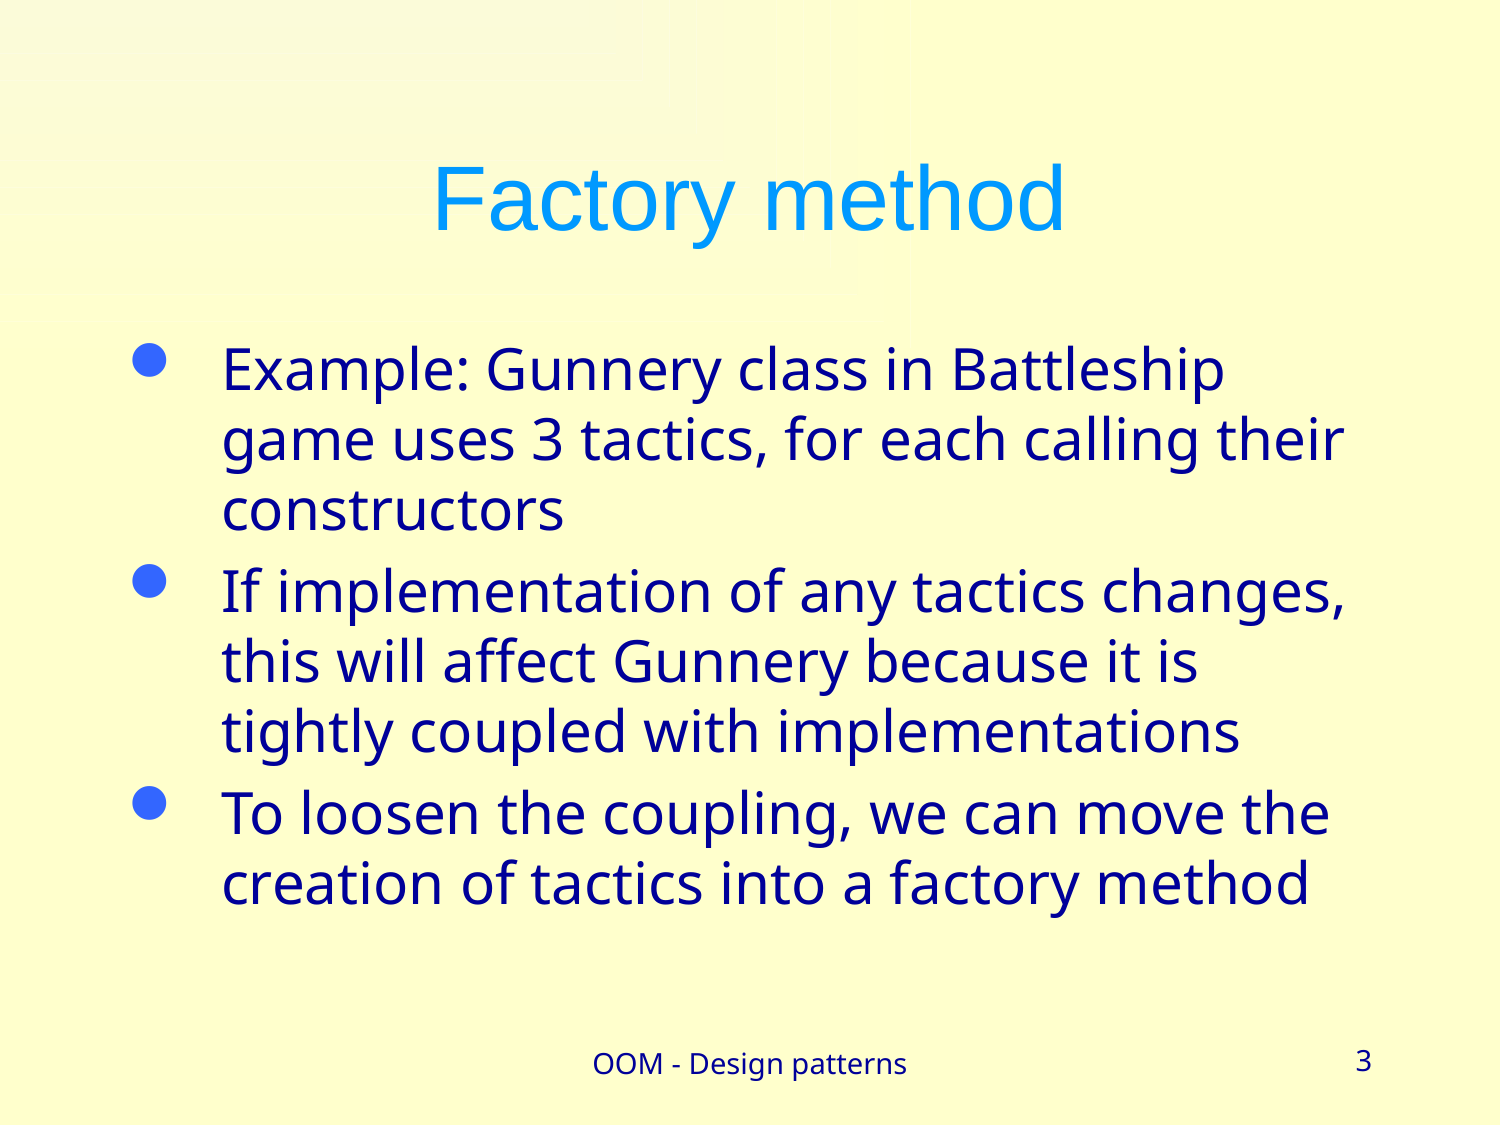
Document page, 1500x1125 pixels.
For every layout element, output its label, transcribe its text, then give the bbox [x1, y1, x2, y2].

footer OOM - Design patterns [512, 1024, 988, 1101]
title Factory method [112, 99, 1388, 288]
slide_number 3 [1074, 1024, 1388, 1101]
list Example: Gunnery class in Battleship game uses 3 tactics, for each calling their constructors If implementation of any tactics changes, this will affect Gunnery because it is tightly coupled with implementations To loosen the coupling, we can move the creation of tactics into a factory method [112, 324, 1388, 1000]
